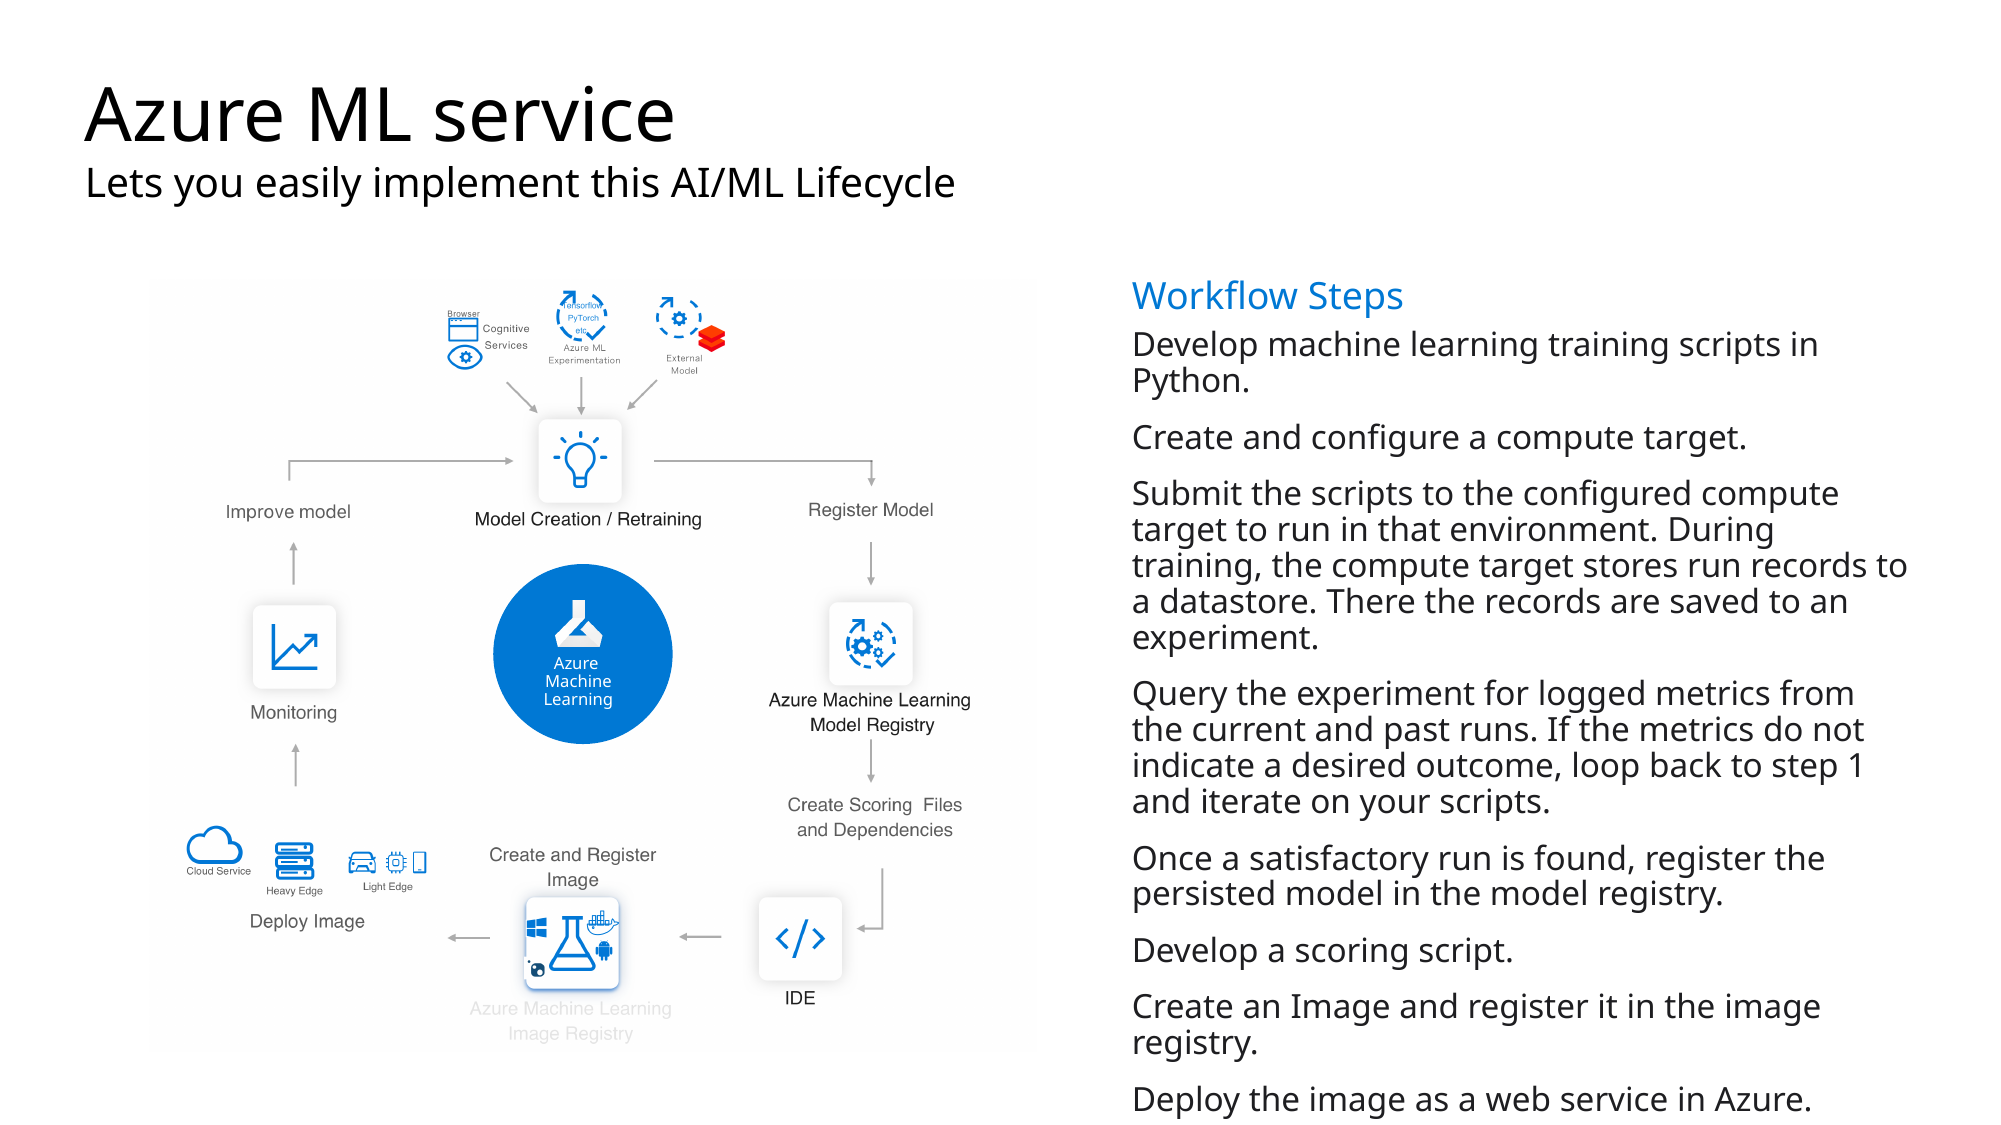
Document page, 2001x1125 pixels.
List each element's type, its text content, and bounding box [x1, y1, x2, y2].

picture [149, 278, 1038, 1052]
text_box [492, 600, 664, 700]
text_box Workflow Steps Develop machine learning training scripts in Python. Create and configure a compute target. Submit the scripts to the configured compute target to run in that environment. During training, the compute target stores run records to a datastore. There the records are saved to an experiment. Query the experiment for logged metrics from the current and past runs. If the metrics do not indicate a desired outcome, loop back to step 1 and iterate on your scripts. Once a satisfactory run is found, register the persisted model in the model registry. Develop a scoring script. Create an Image and register it in the image registry. Deploy the image as a web service in Azure. [1117, 270, 1926, 1125]
title Azure ML service [69, 49, 1930, 162]
list Lets you easily implement this AI/ML Lifecycle [69, 162, 1931, 208]
